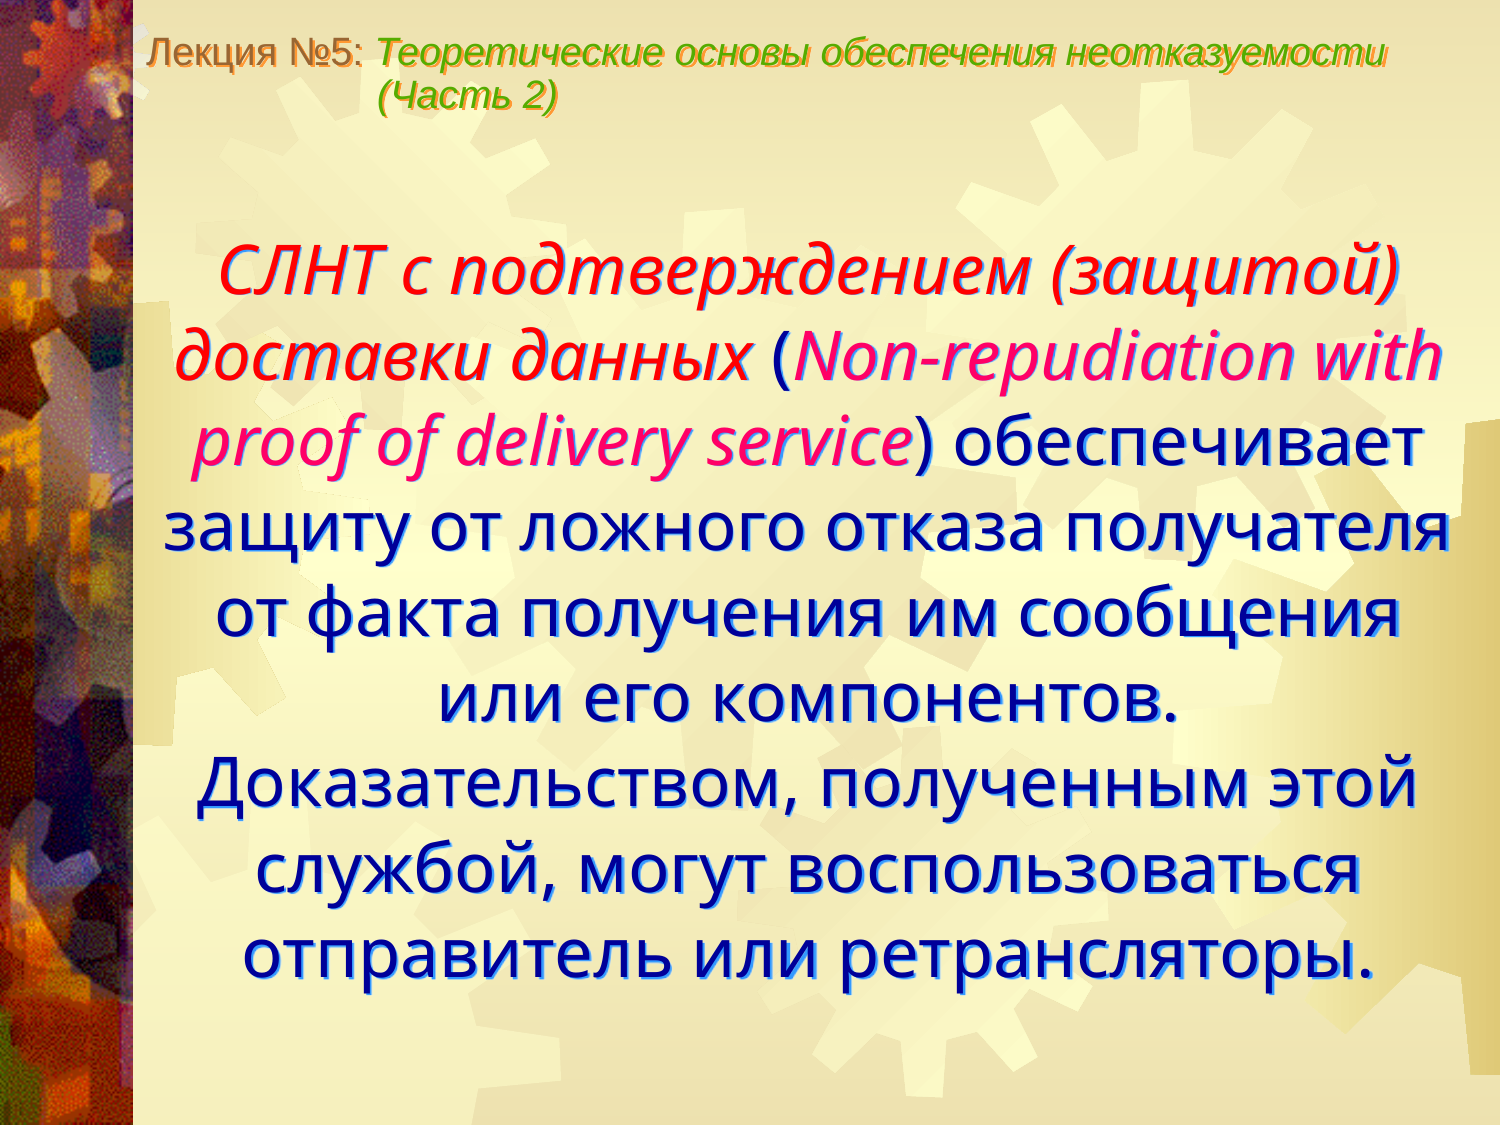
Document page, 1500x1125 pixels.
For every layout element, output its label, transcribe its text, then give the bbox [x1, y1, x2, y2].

text_box СЛНТ с подтверждением (защитой) доставки данных (Non-repudiation with proof of delivery service) обеспечивает защиту от ложного отказа получателя от факта получения им сообщения или его компонентов. Доказательством, полученным этой службой, могут воспользоваться отправитель или ретрансляторы. [152, 222, 1465, 992]
text_box Лекция №5: Теоретические основы обеспечения неотказуемости (Часть 2) [123, 31, 1500, 117]
picture [0, 0, 133, 1125]
